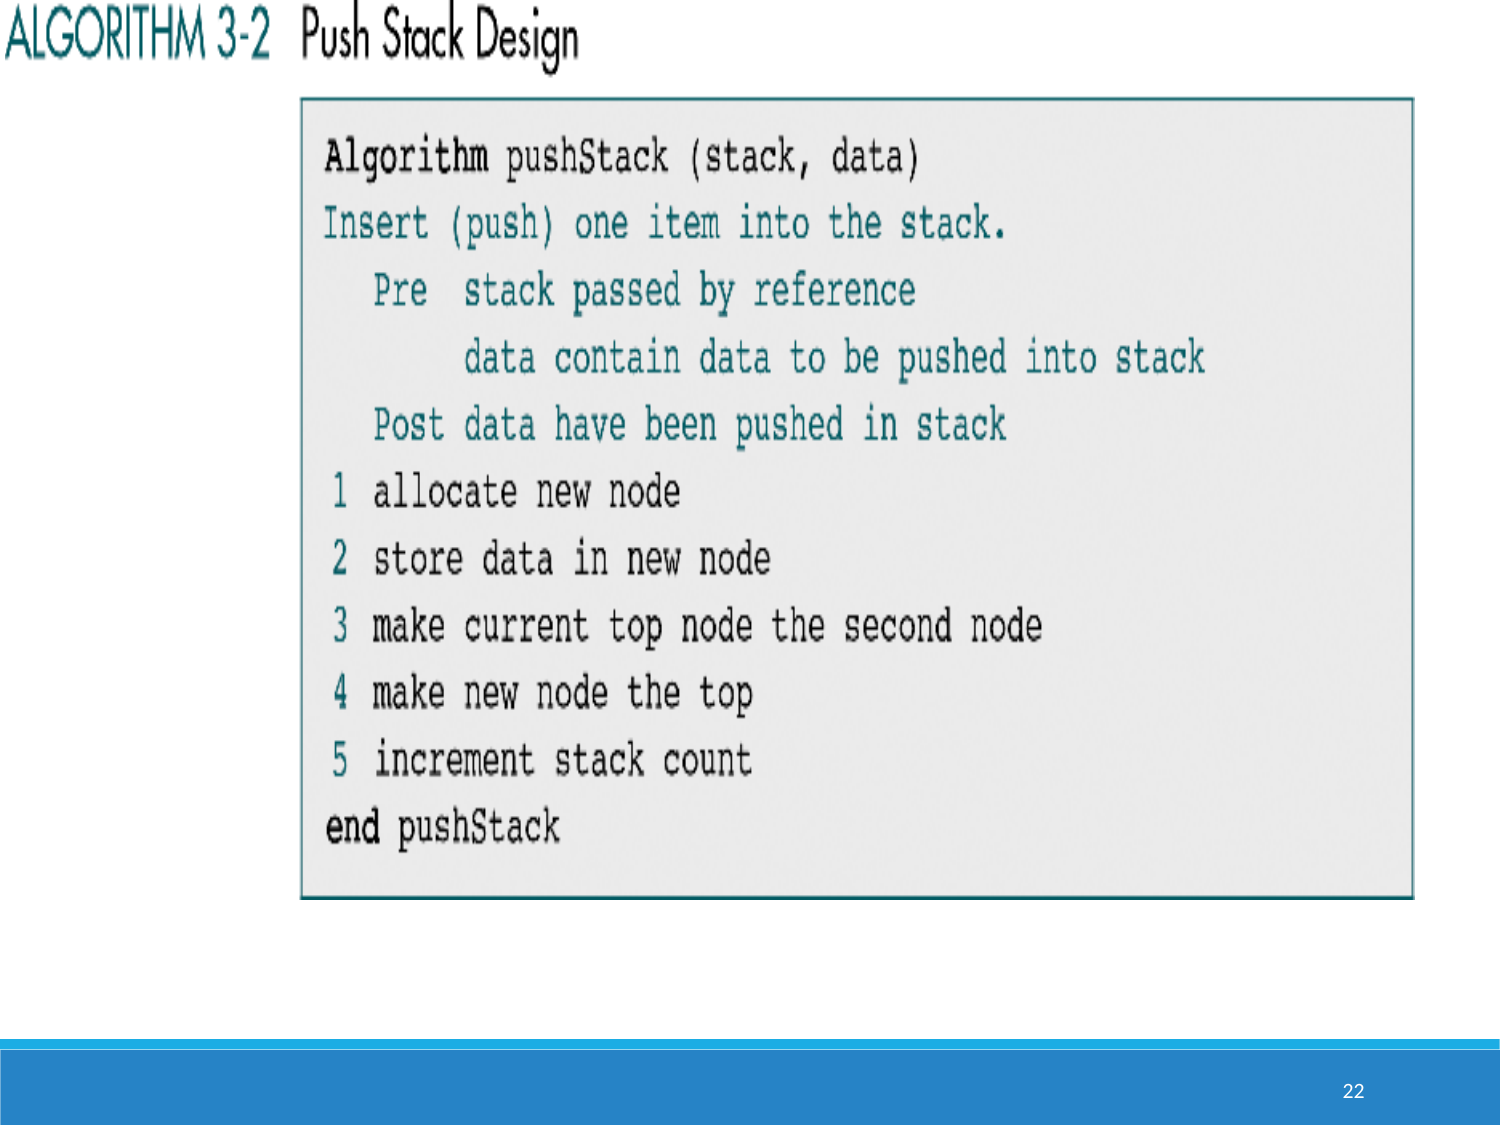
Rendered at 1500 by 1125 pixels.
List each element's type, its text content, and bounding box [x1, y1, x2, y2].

slide_number 22 [1218, 1059, 1380, 1120]
picture [4, 0, 1416, 901]
